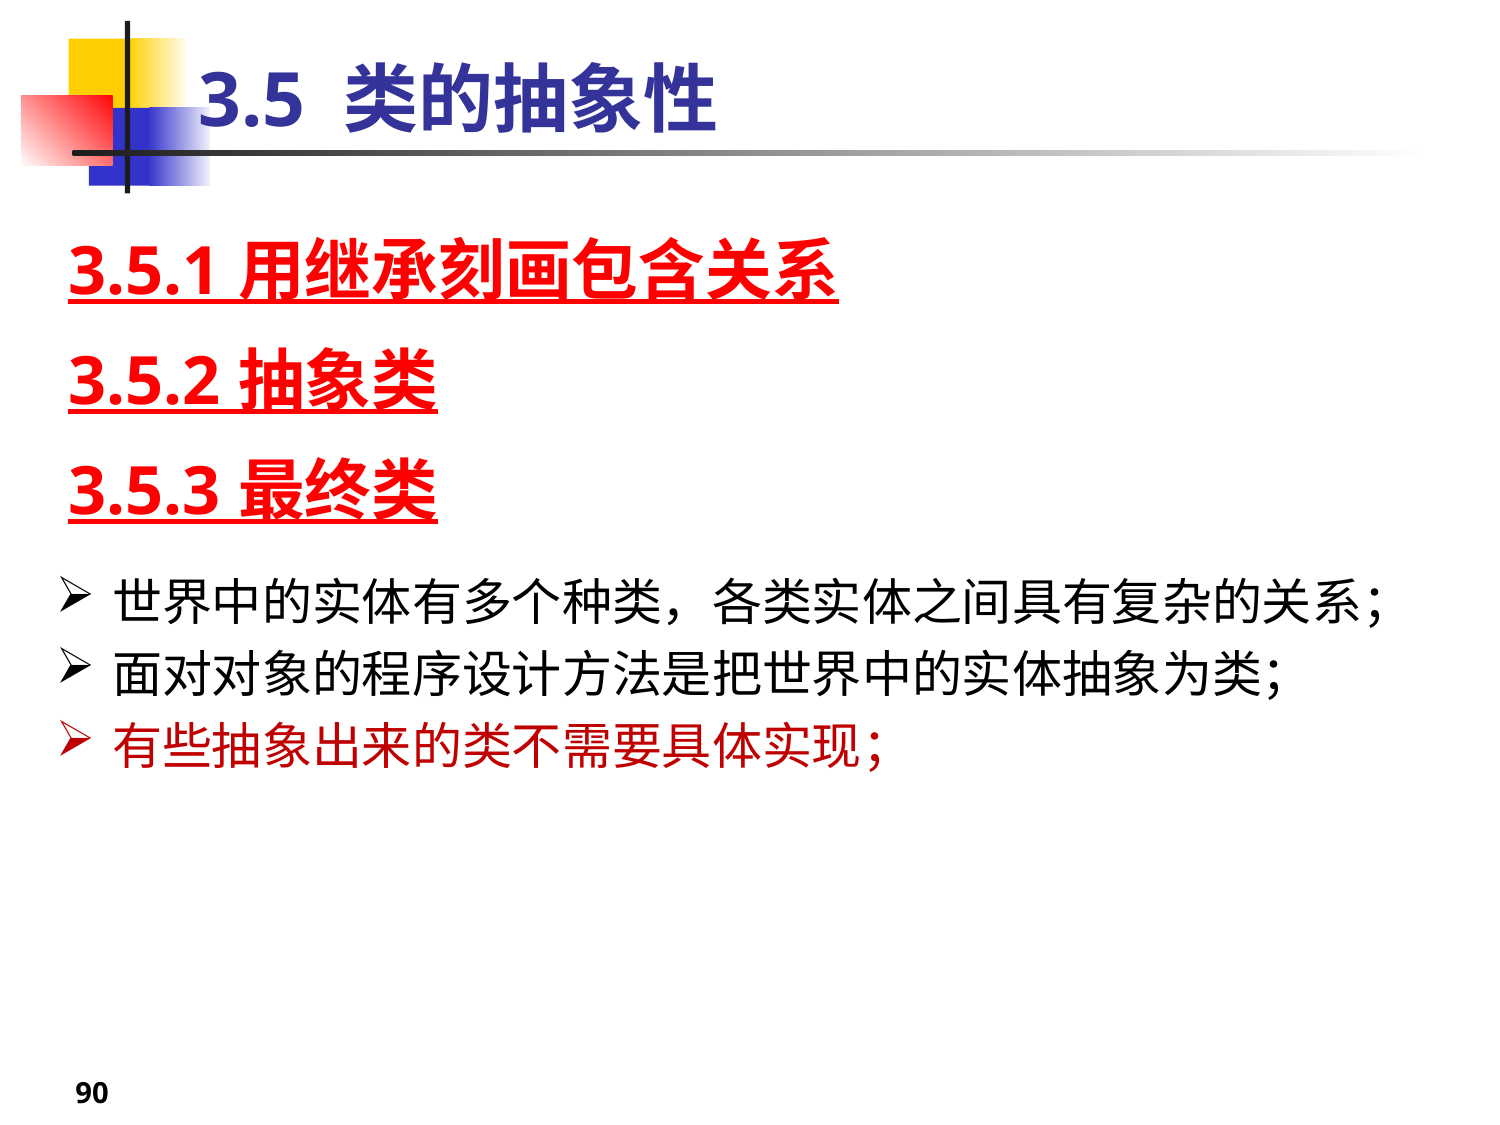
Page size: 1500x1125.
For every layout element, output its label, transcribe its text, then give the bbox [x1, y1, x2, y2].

list 3.5.1 用继承刻画包含关系 3.5.2 抽象类 3.5.3 最终类 [53, 220, 1469, 841]
slide_number 90 [29, 1046, 124, 1122]
title 3.5 类的抽象性 [183, 11, 1462, 149]
text_box 世界中的实体有多个种类，各类实体之间具有复杂的关系； 面对对象的程序设计方法是把世界中的实体抽象为类； 有些抽象出来的类不需要具体实现； [41, 550, 1424, 782]
